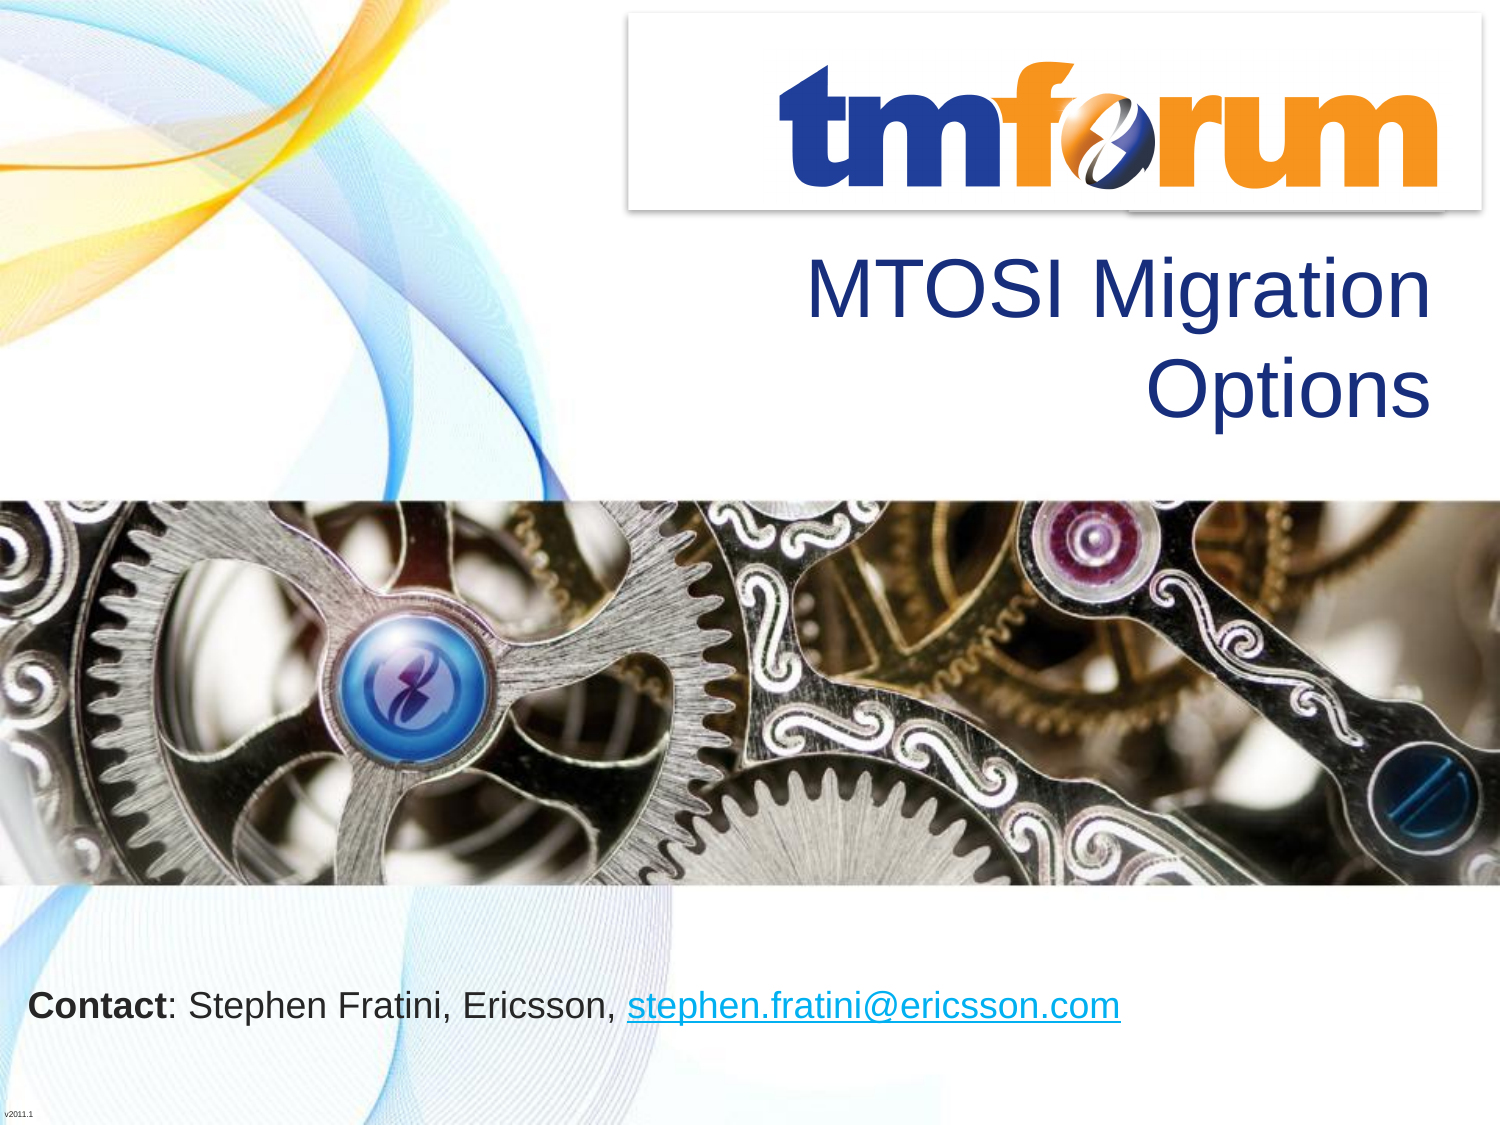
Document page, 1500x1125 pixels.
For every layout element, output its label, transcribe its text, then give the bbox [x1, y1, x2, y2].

subtitle Contact: Stephen Fratini, Ericsson, stephen.fratini@ericsson.com [12, 938, 1455, 1070]
picture [0, 0, 1500, 1125]
title MTOSI Migration Options [571, 227, 1448, 442]
